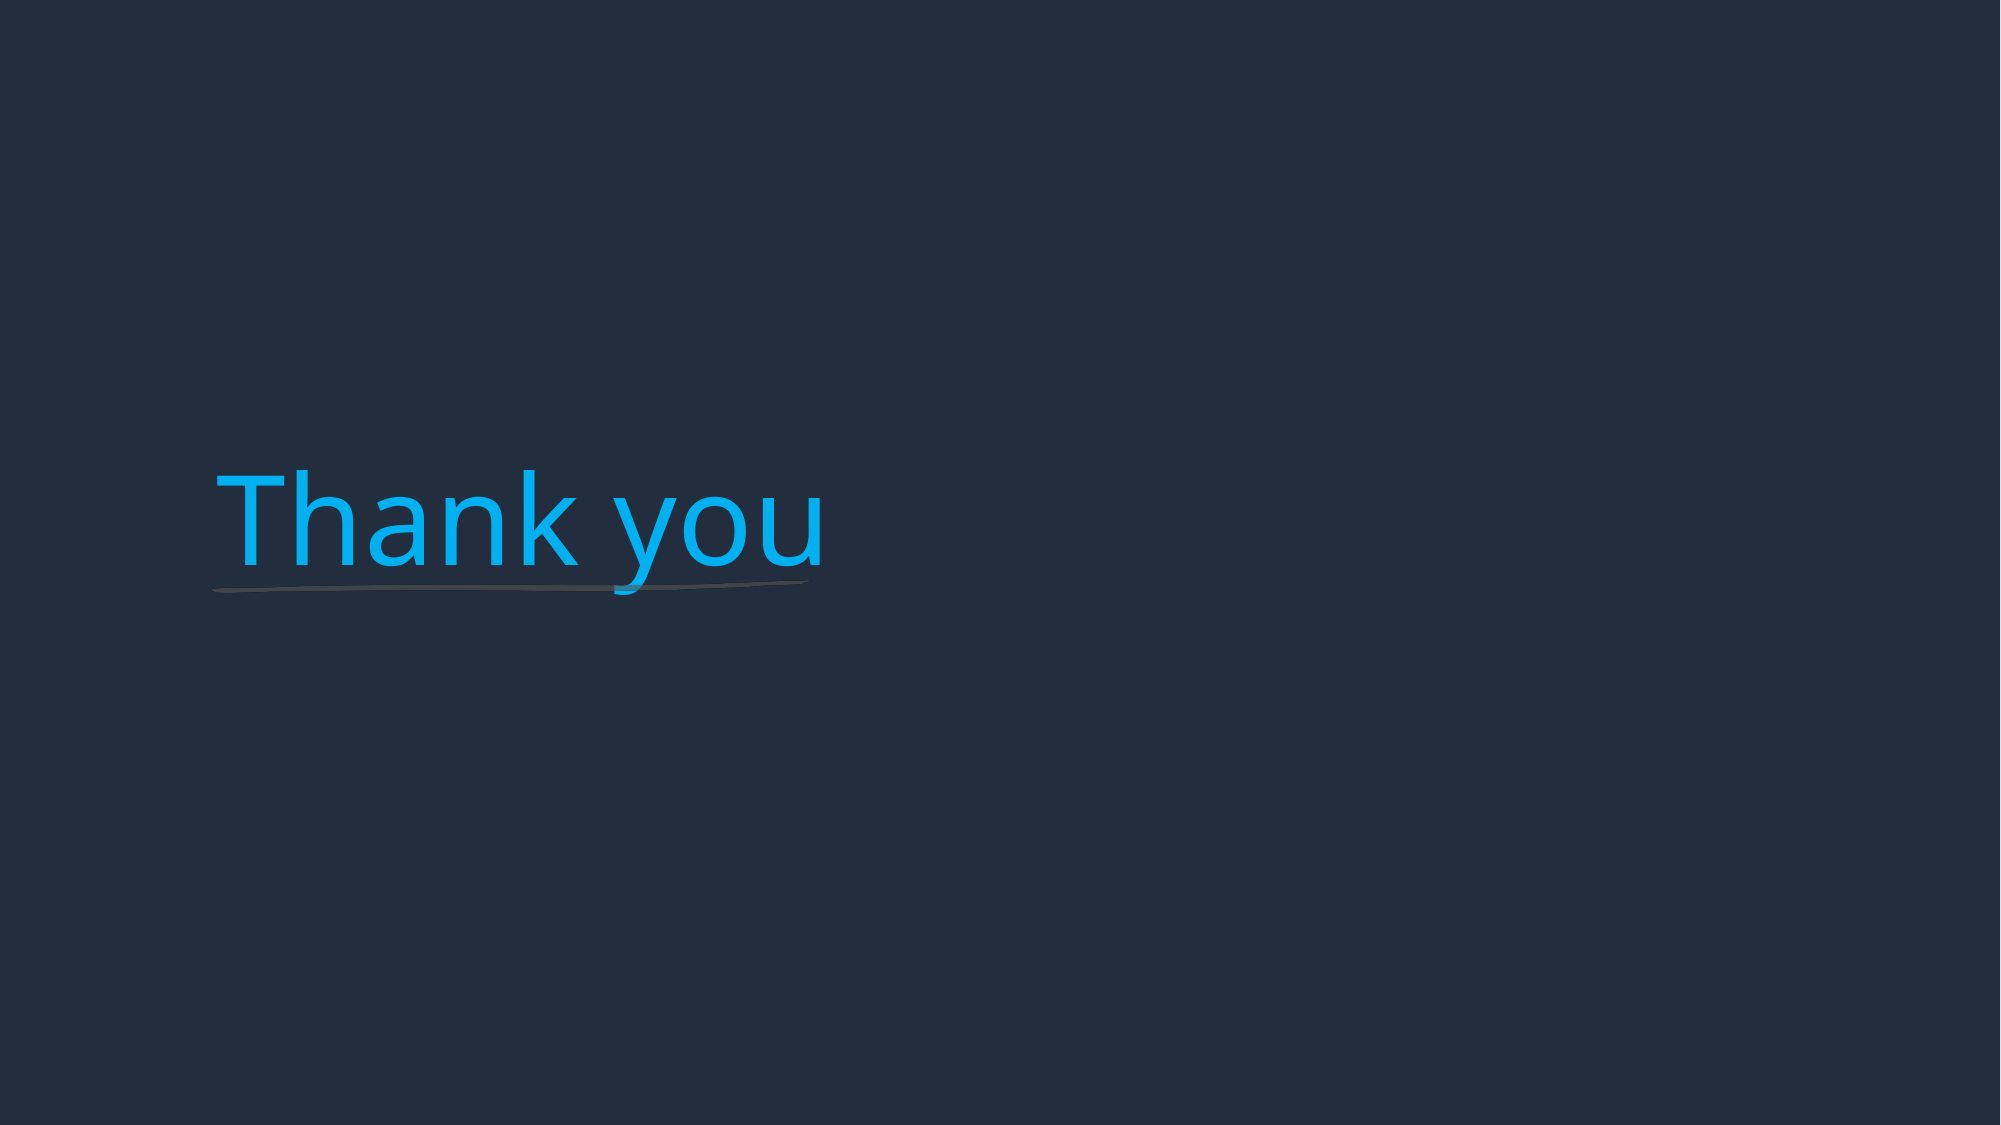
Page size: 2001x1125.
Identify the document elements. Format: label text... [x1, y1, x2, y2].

text_box [211, 580, 813, 593]
title Thank you [214, 438, 1377, 629]
